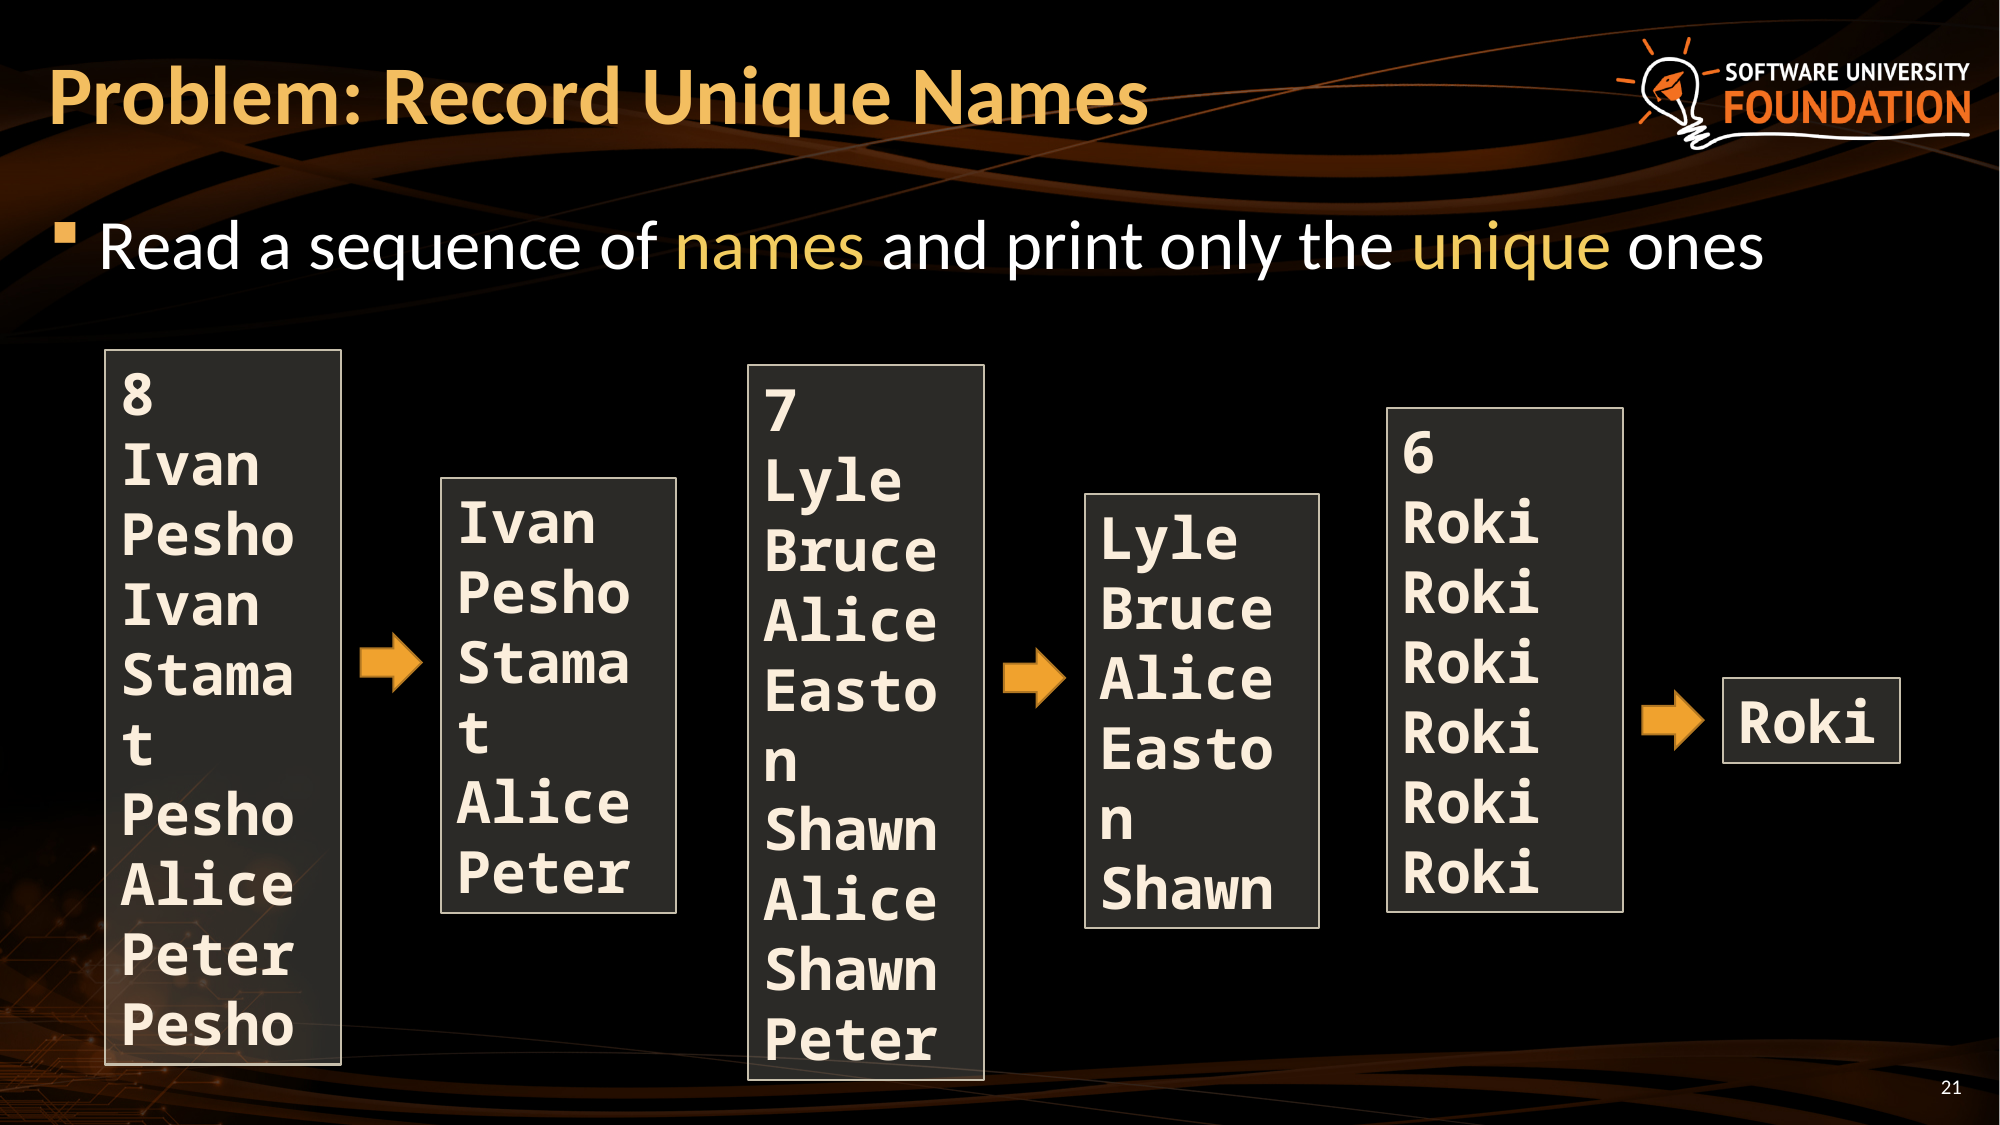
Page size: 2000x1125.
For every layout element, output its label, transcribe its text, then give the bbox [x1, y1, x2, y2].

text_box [1386, 407, 1900, 918]
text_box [105, 349, 676, 1002]
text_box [748, 365, 1320, 1017]
picture [0, 0, 2000, 1125]
title Problem: Record Unique Names [30, 6, 1602, 189]
list Read a sequence of names and print only the unique ones [31, 188, 1968, 363]
slide_number 21 [1897, 1070, 1968, 1103]
